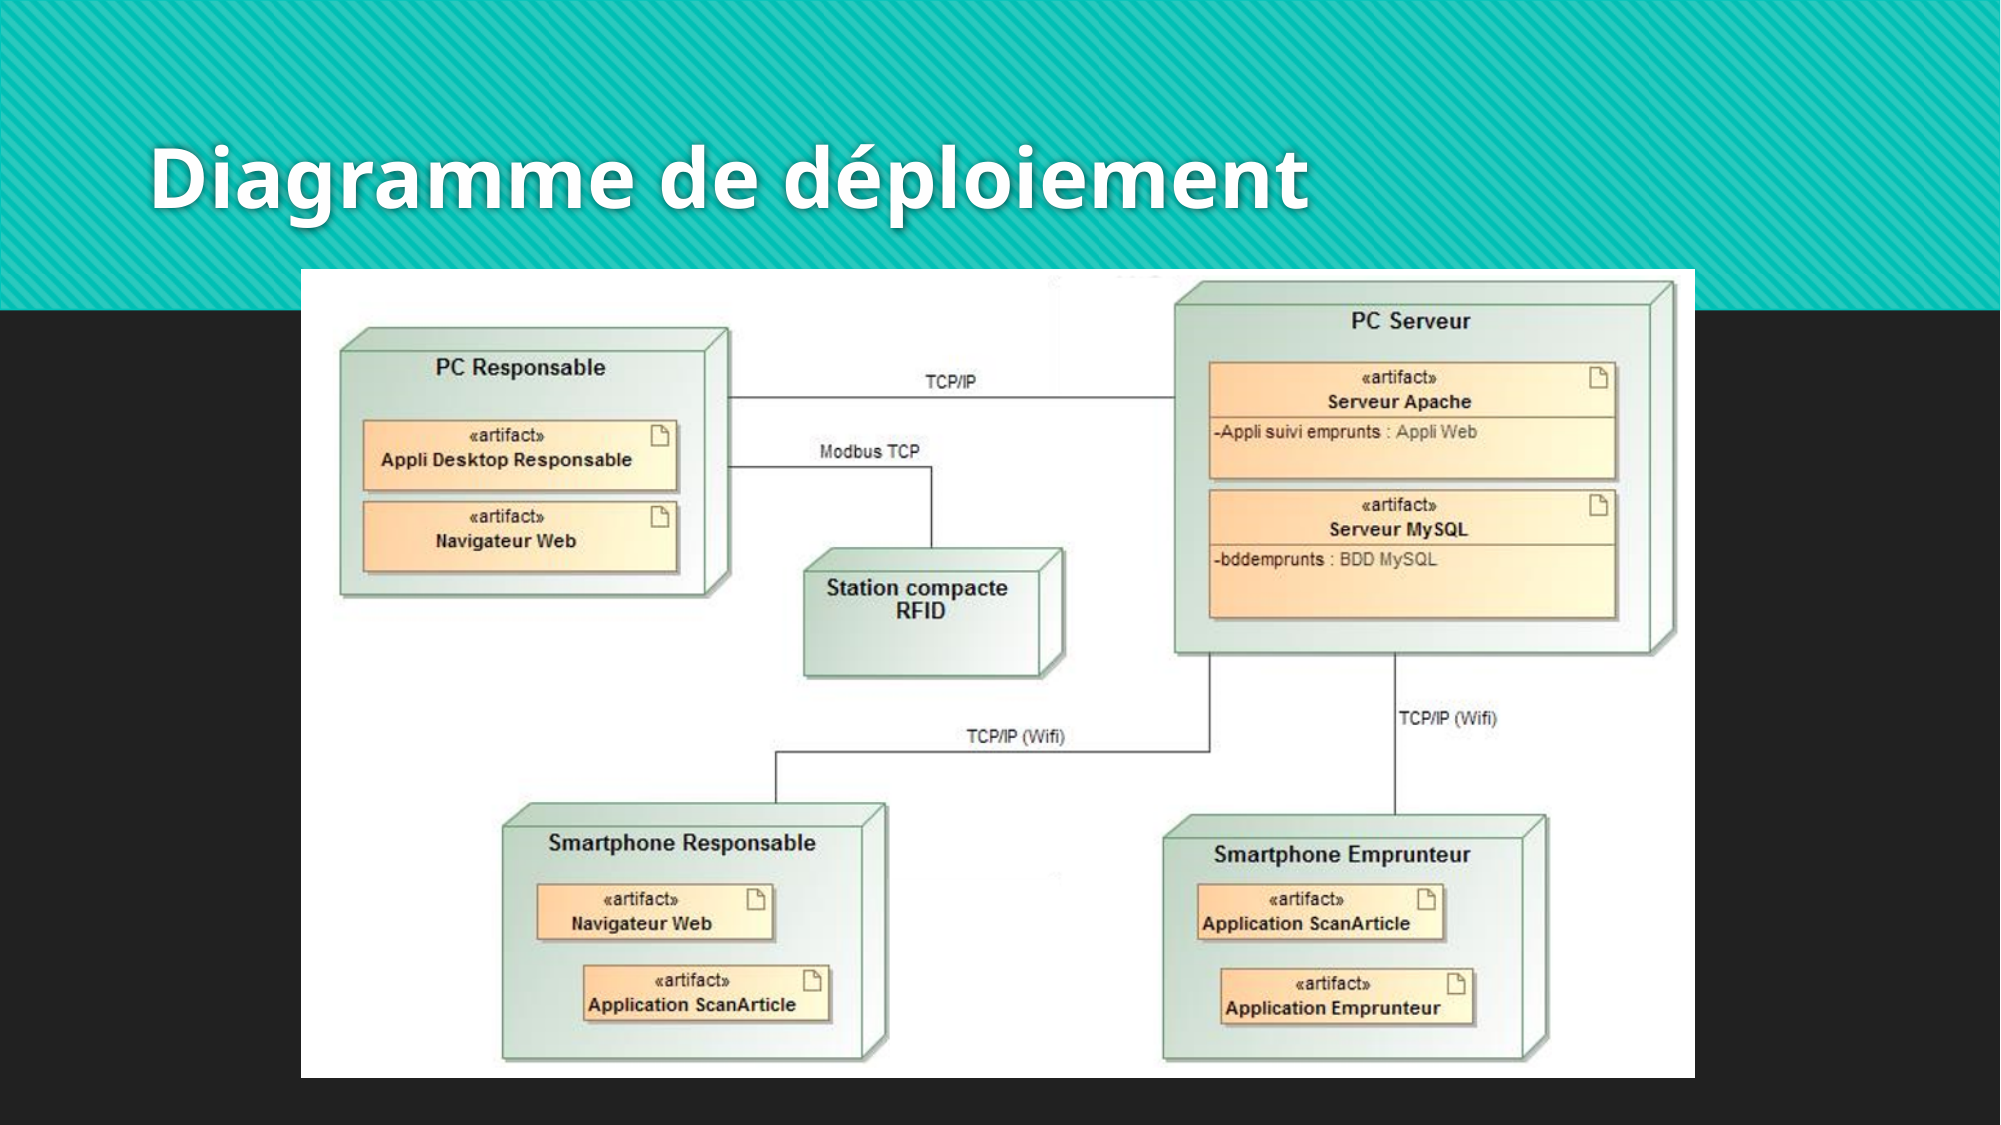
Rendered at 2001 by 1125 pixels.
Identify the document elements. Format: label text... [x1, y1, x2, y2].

picture [301, 269, 1695, 1078]
title Diagramme de déploiement [132, 73, 1868, 233]
